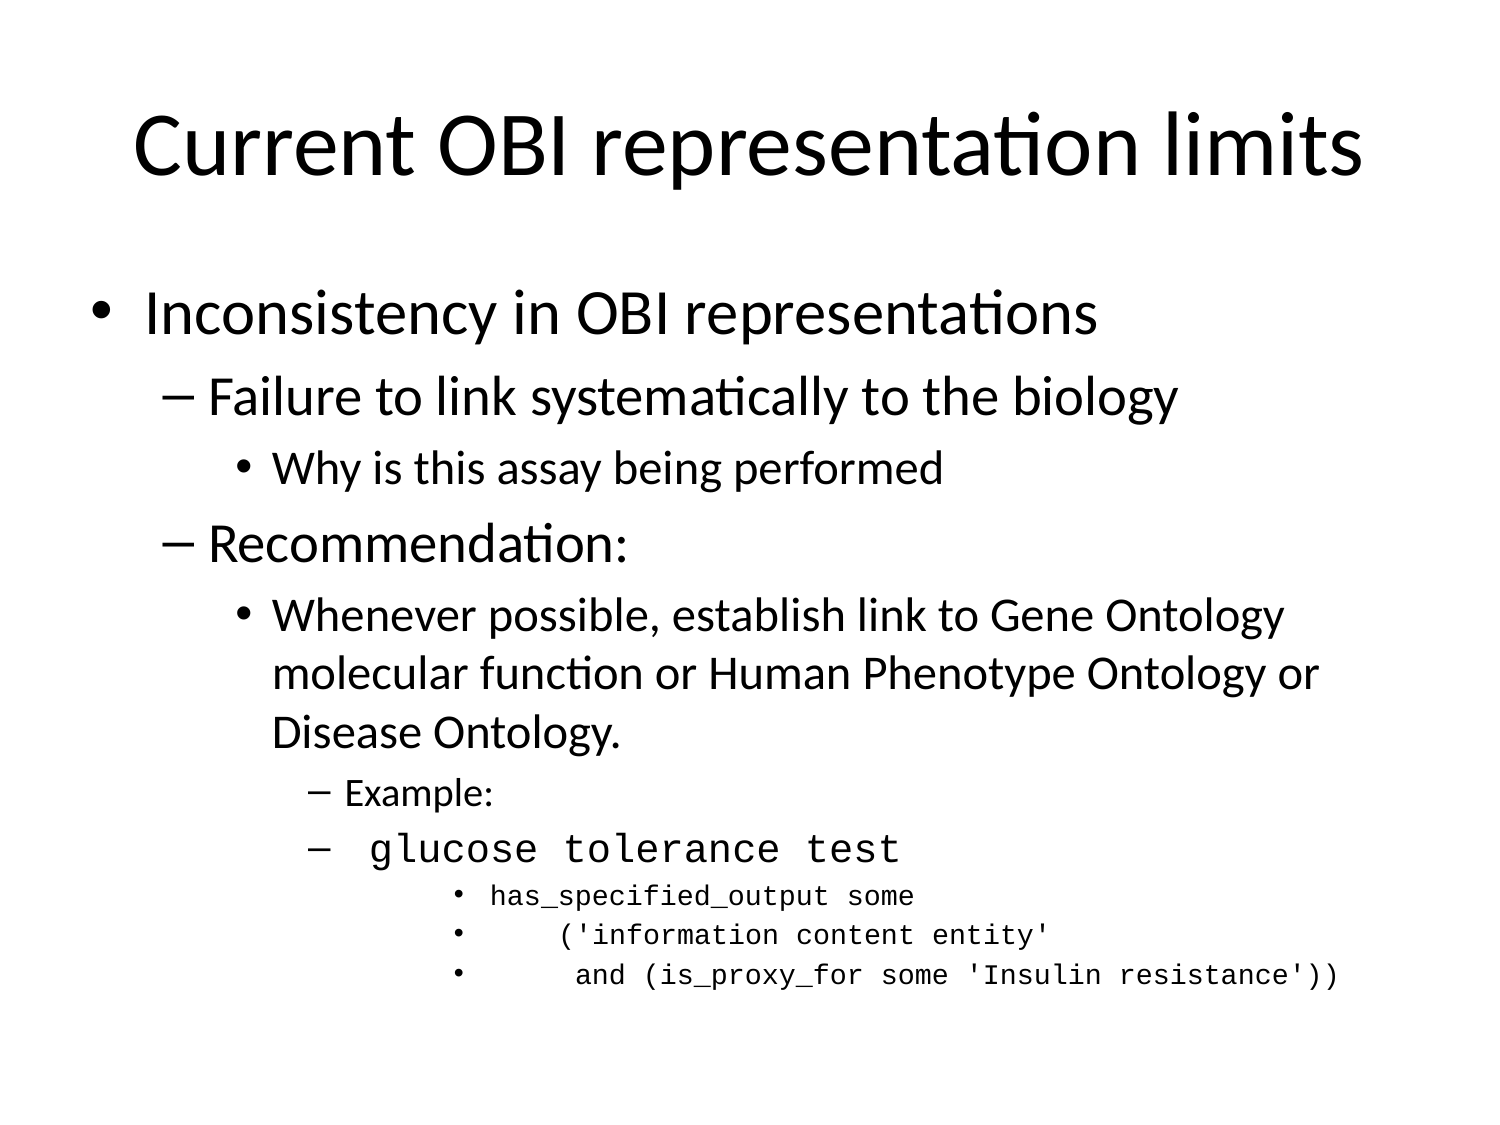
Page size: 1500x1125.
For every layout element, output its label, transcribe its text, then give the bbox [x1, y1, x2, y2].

list Inconsistency in OBI representations Failure to link systematically to the biology Why is this assay being performed Recommendation: Whenever possible, establish link to Gene Ontology molecular function or Human Phenotype Ontology or Disease Ontology. Example: glucose tolerance test has_specified_output some ('information content entity' and (is_proxy_for some 'Insulin resistance')) [75, 262, 1425, 1005]
title Current OBI representation limits [75, 45, 1425, 233]
